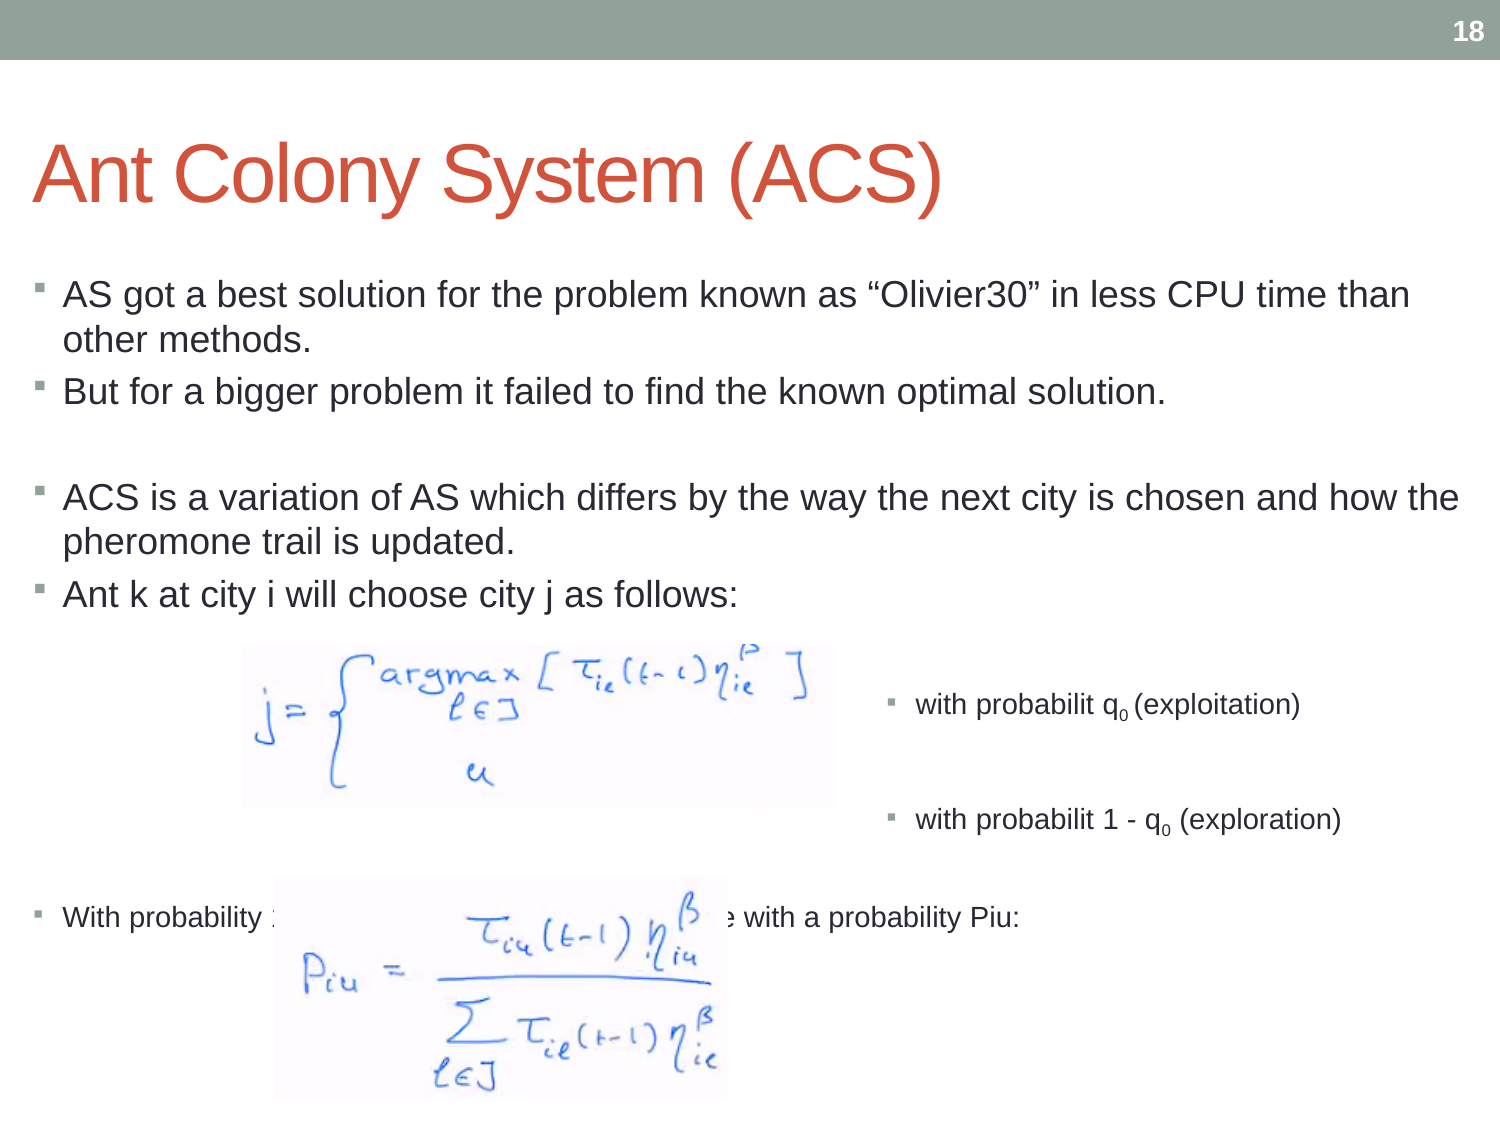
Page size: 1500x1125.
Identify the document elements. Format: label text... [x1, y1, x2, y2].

title Ant Colony System (ACS) [17, 87, 1483, 250]
picture [273, 876, 728, 1100]
list AS got a best solution for the problem known as “Olivier30” in less CPU time than other methods. But for a bigger problem it failed to find the known optimal solution. ACS is a variation of AS which differs by the way the next city is chosen and how the pheromone trail is updated. Ant k at city i will choose city j as follows: with probabilit q0 (exploitation) with probabilit 1 - q0 (exploration) With probability 1 - q0, the city u is chosen as before with a probability Piu: [17, 262, 1483, 1125]
slide_number 18 [1325, 3, 1500, 57]
picture [241, 644, 834, 809]
